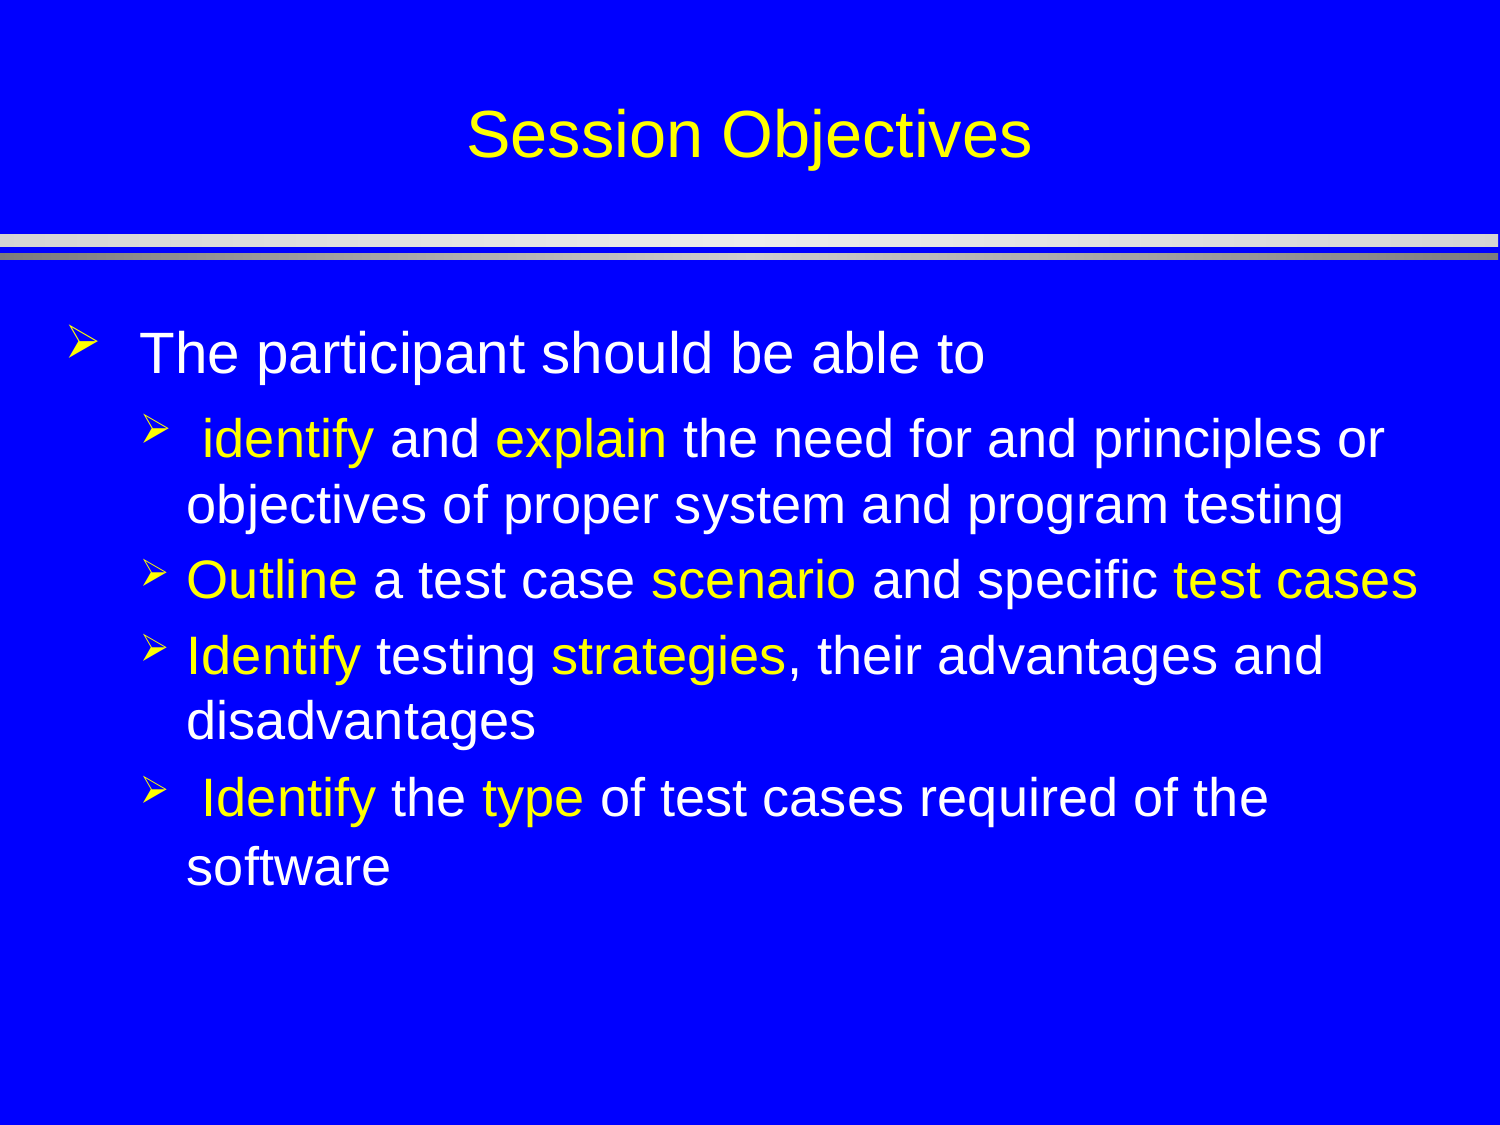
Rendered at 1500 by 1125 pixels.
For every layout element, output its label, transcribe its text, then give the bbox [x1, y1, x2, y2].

title Session Objectives [111, 54, 1388, 179]
list The participant should be able to identify and explain the need for and principles or objectives of proper system and program testing Outline a test case scenario and specific test cases Identify testing strategies, their advantages and disadvantages Identify the type of test cases required of the software [49, 299, 1438, 1026]
